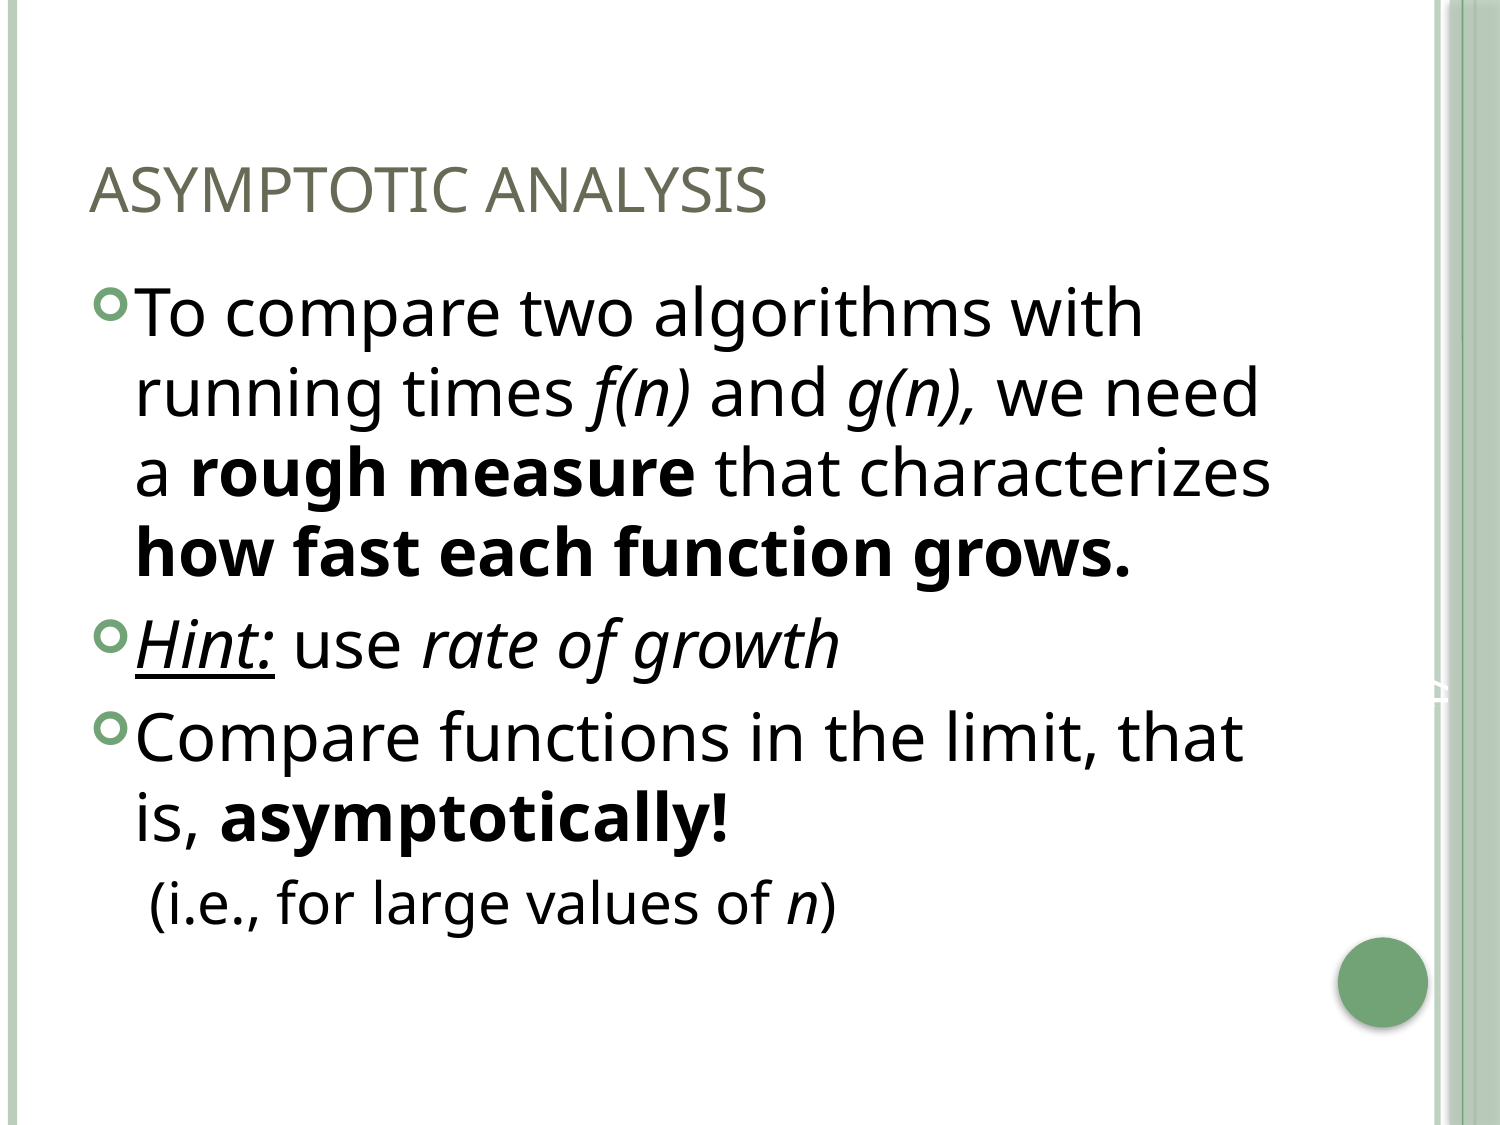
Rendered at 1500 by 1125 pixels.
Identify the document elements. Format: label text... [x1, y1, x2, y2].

slide_number 17 [1408, 500, 1469, 889]
title Asymptotic Analysis [75, 45, 1300, 233]
list To compare two algorithms with running times f(n) and g(n), we need a rough measure that characterizes how fast each function grows. Hint: use rate of growth Compare functions in the limit, that is, asymptotically! (i.e., for large values of n) [75, 262, 1300, 1062]
